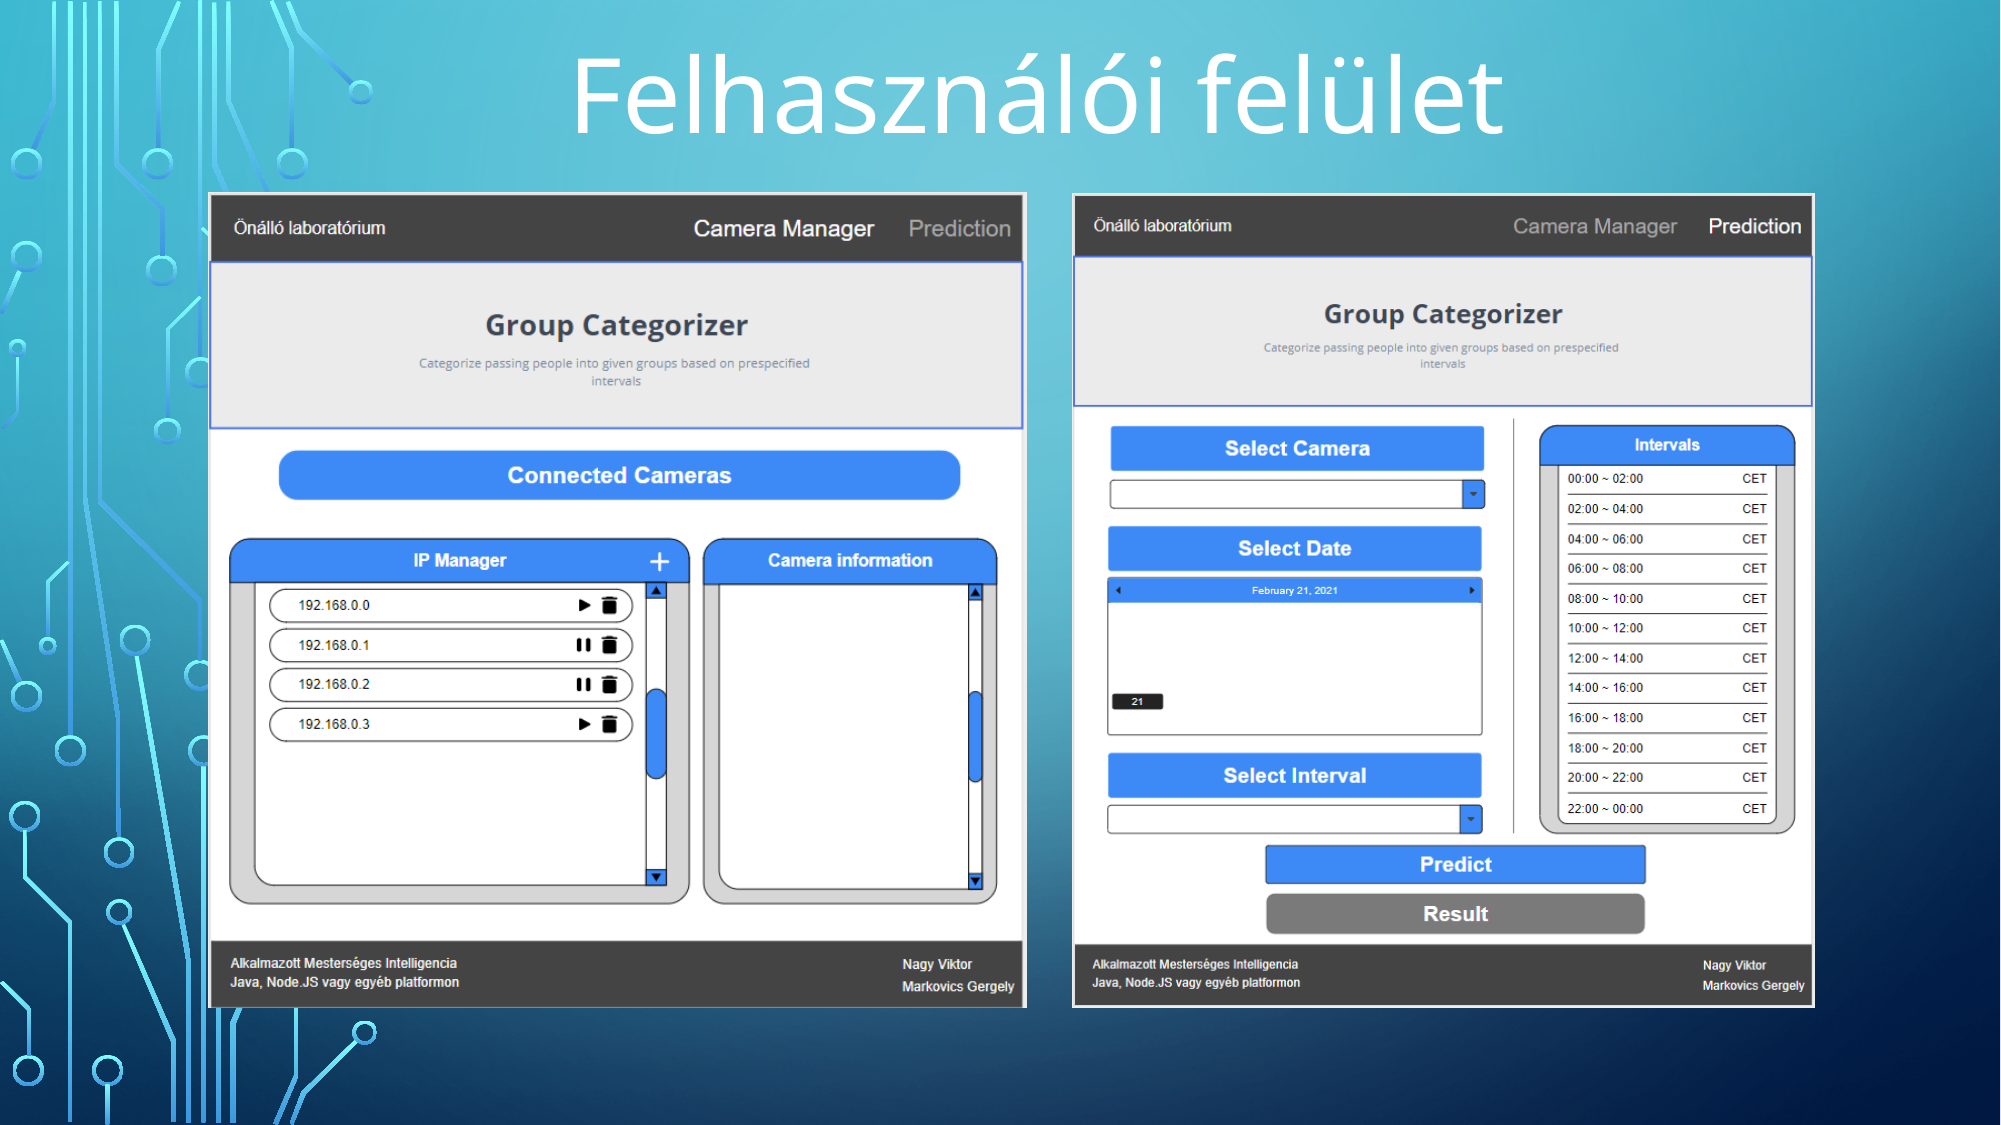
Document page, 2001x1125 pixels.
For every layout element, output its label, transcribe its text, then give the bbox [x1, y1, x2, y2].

text_box Felhasználói felület [553, 22, 1592, 163]
picture [208, 192, 1028, 1008]
picture [1072, 193, 1816, 1008]
